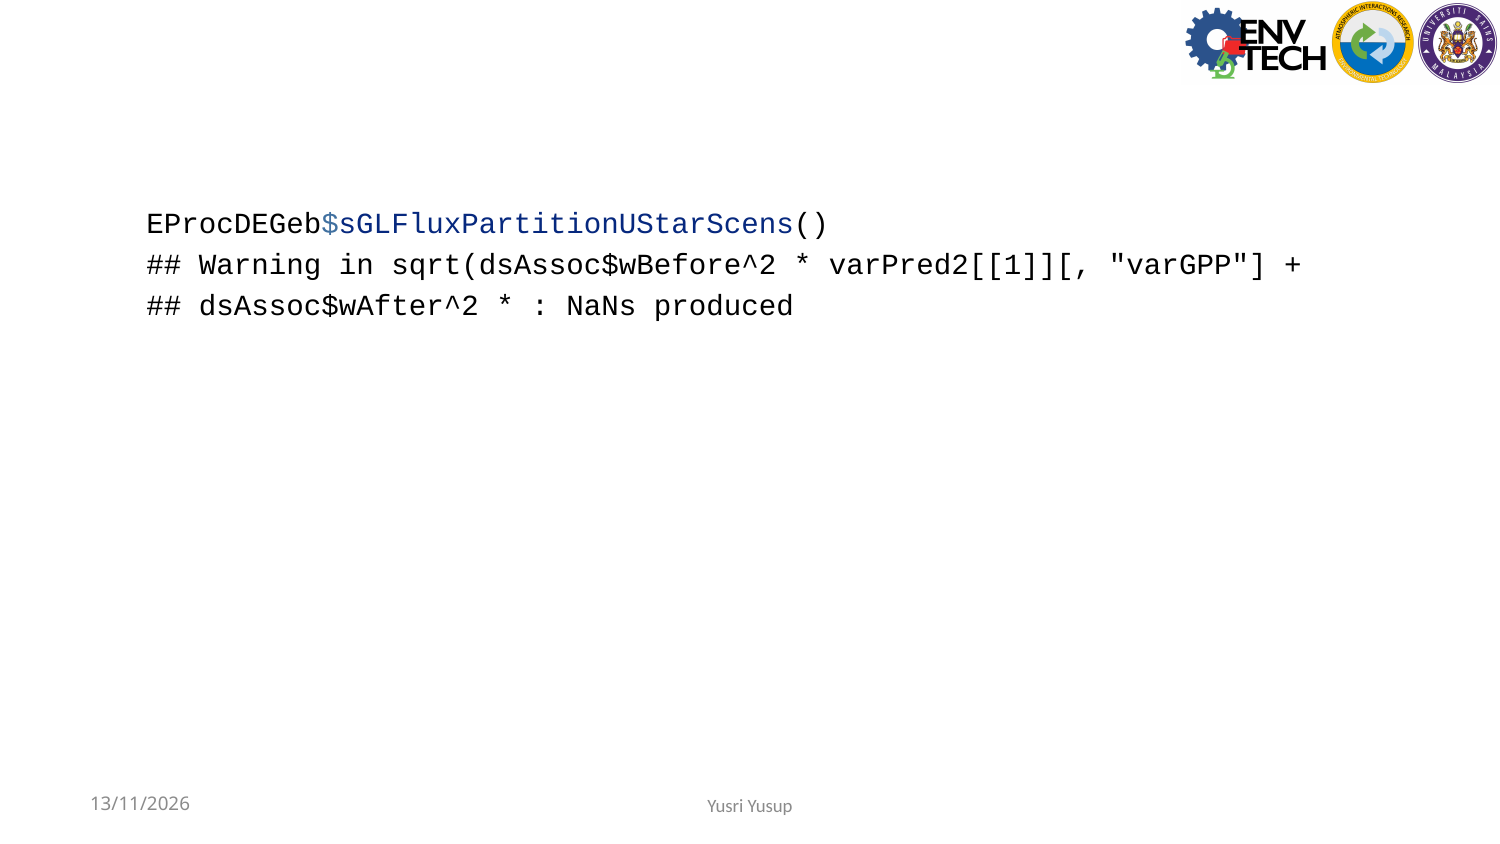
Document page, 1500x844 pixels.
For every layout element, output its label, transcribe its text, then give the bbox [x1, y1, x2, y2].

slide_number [75, 782, 425, 827]
list EProcDEGeb$sGLFluxPartitionUStarScens() ## Warning in sqrt(dsAssoc$wBefore^2 * varPred2[[1]][, "varGPP"] + ## dsAssoc$wAfter^2 * : NaNs produced [75, 196, 1425, 754]
picture [1181, 0, 1500, 85]
footer Yusri Yusup [512, 782, 988, 827]
